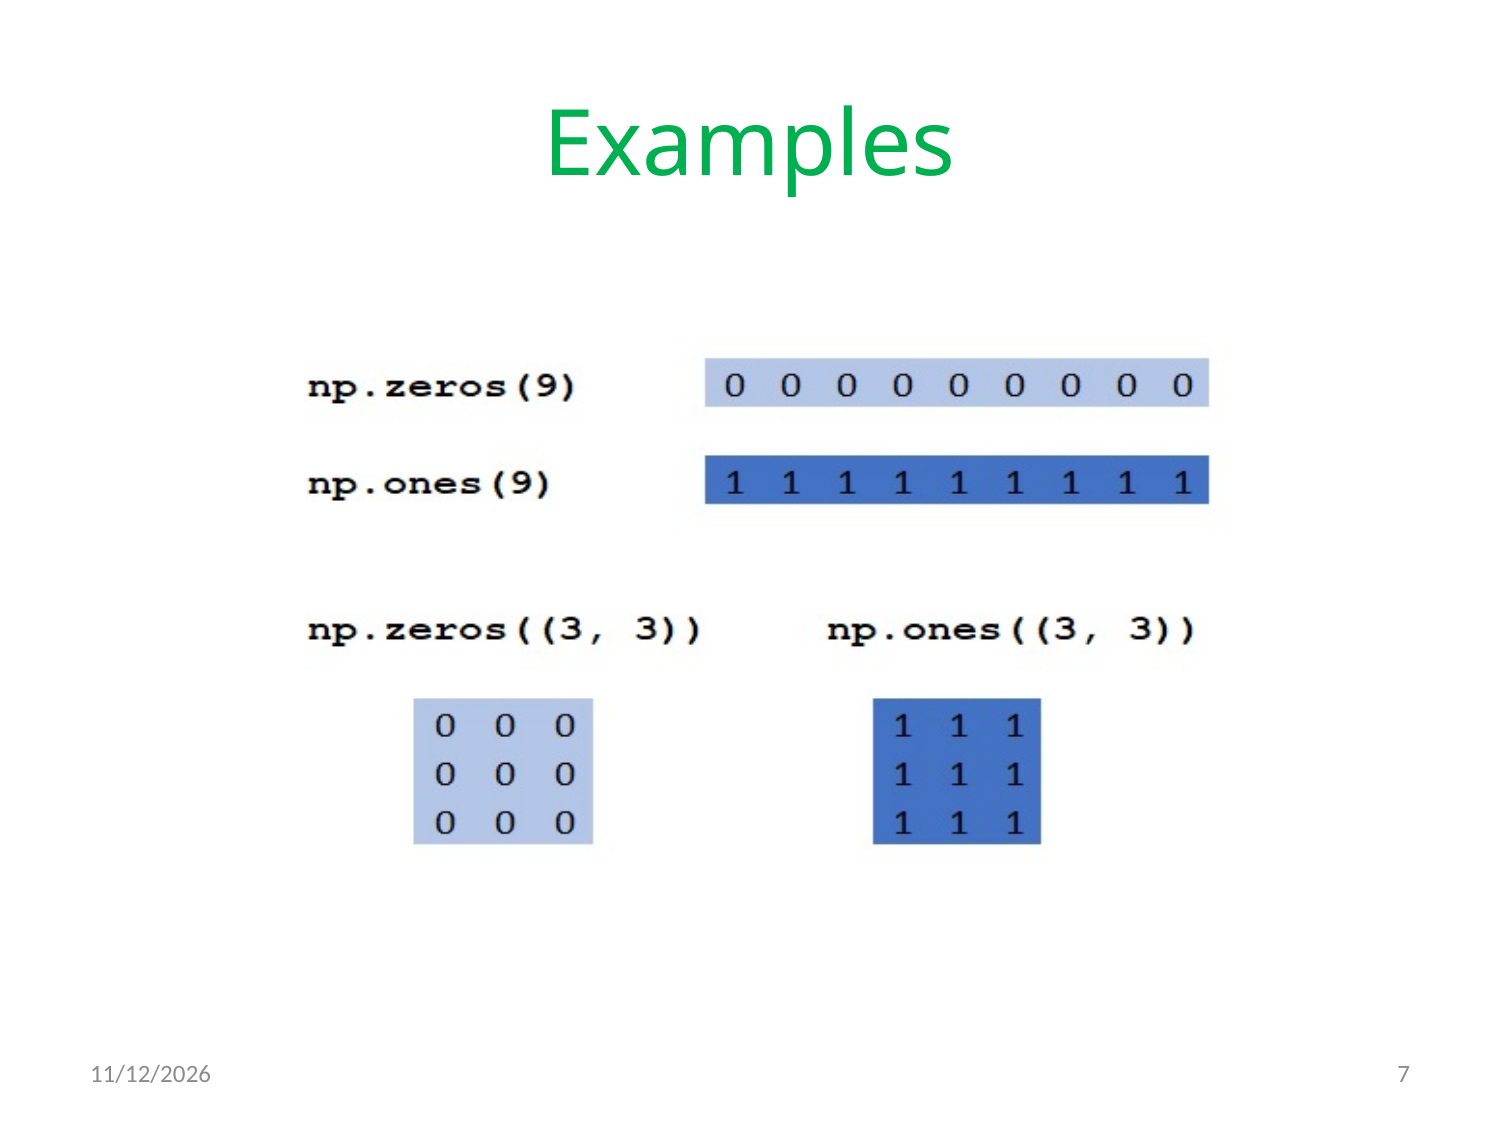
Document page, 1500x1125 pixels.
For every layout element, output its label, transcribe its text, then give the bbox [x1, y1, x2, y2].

picture [274, 336, 1251, 888]
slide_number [75, 1042, 425, 1103]
title Examples [75, 45, 1425, 233]
slide_number 7 [1074, 1042, 1425, 1103]
